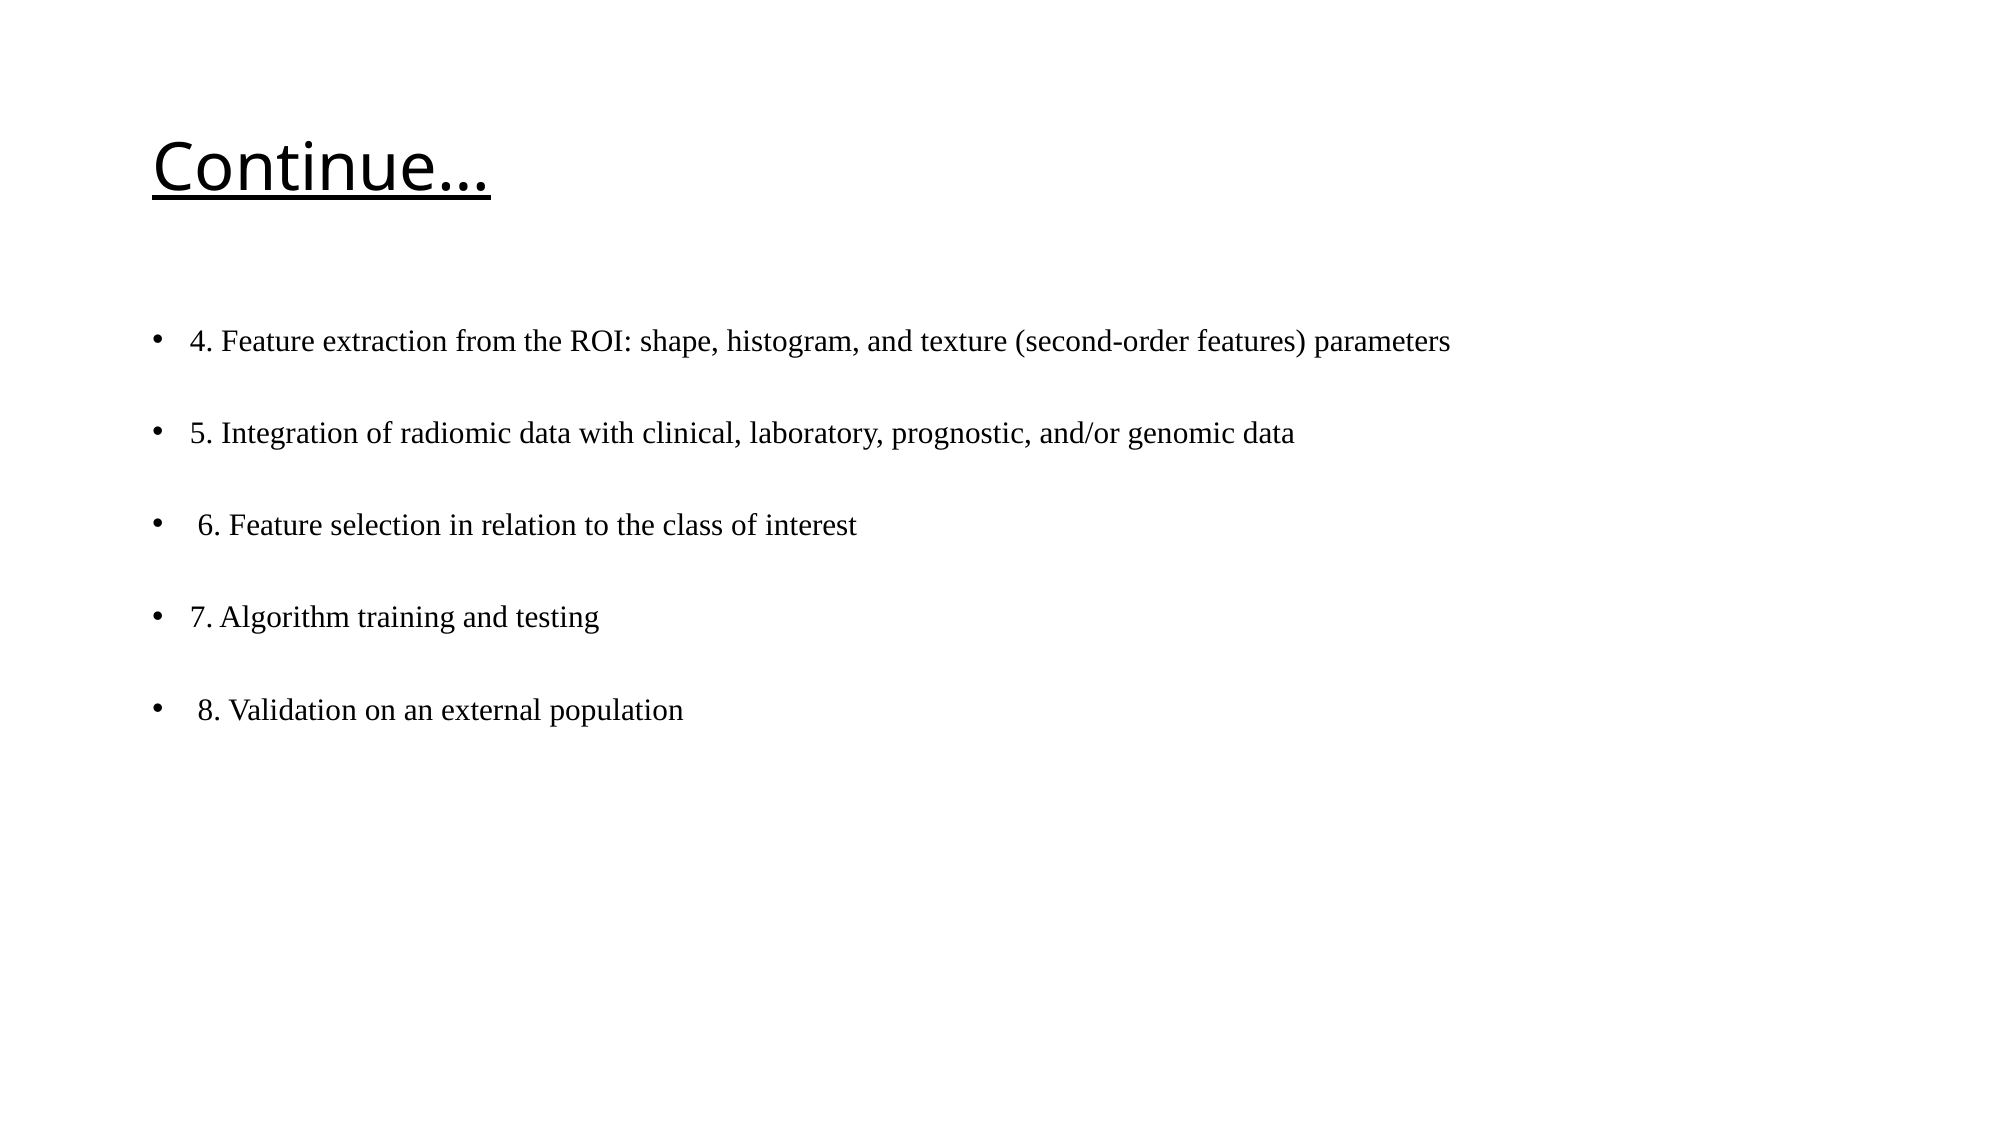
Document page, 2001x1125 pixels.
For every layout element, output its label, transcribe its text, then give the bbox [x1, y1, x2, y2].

title Continue… [137, 59, 1863, 278]
list 4. Feature extraction from the ROI: shape, histogram, and texture (second-order features) parameters 5. Integration of radiomic data with clinical, laboratory, prognostic, and/or genomic data 6. Feature selection in relation to the class of interest 7. Algorithm training and testing 8. Validation on an external population [137, 299, 1863, 1014]
